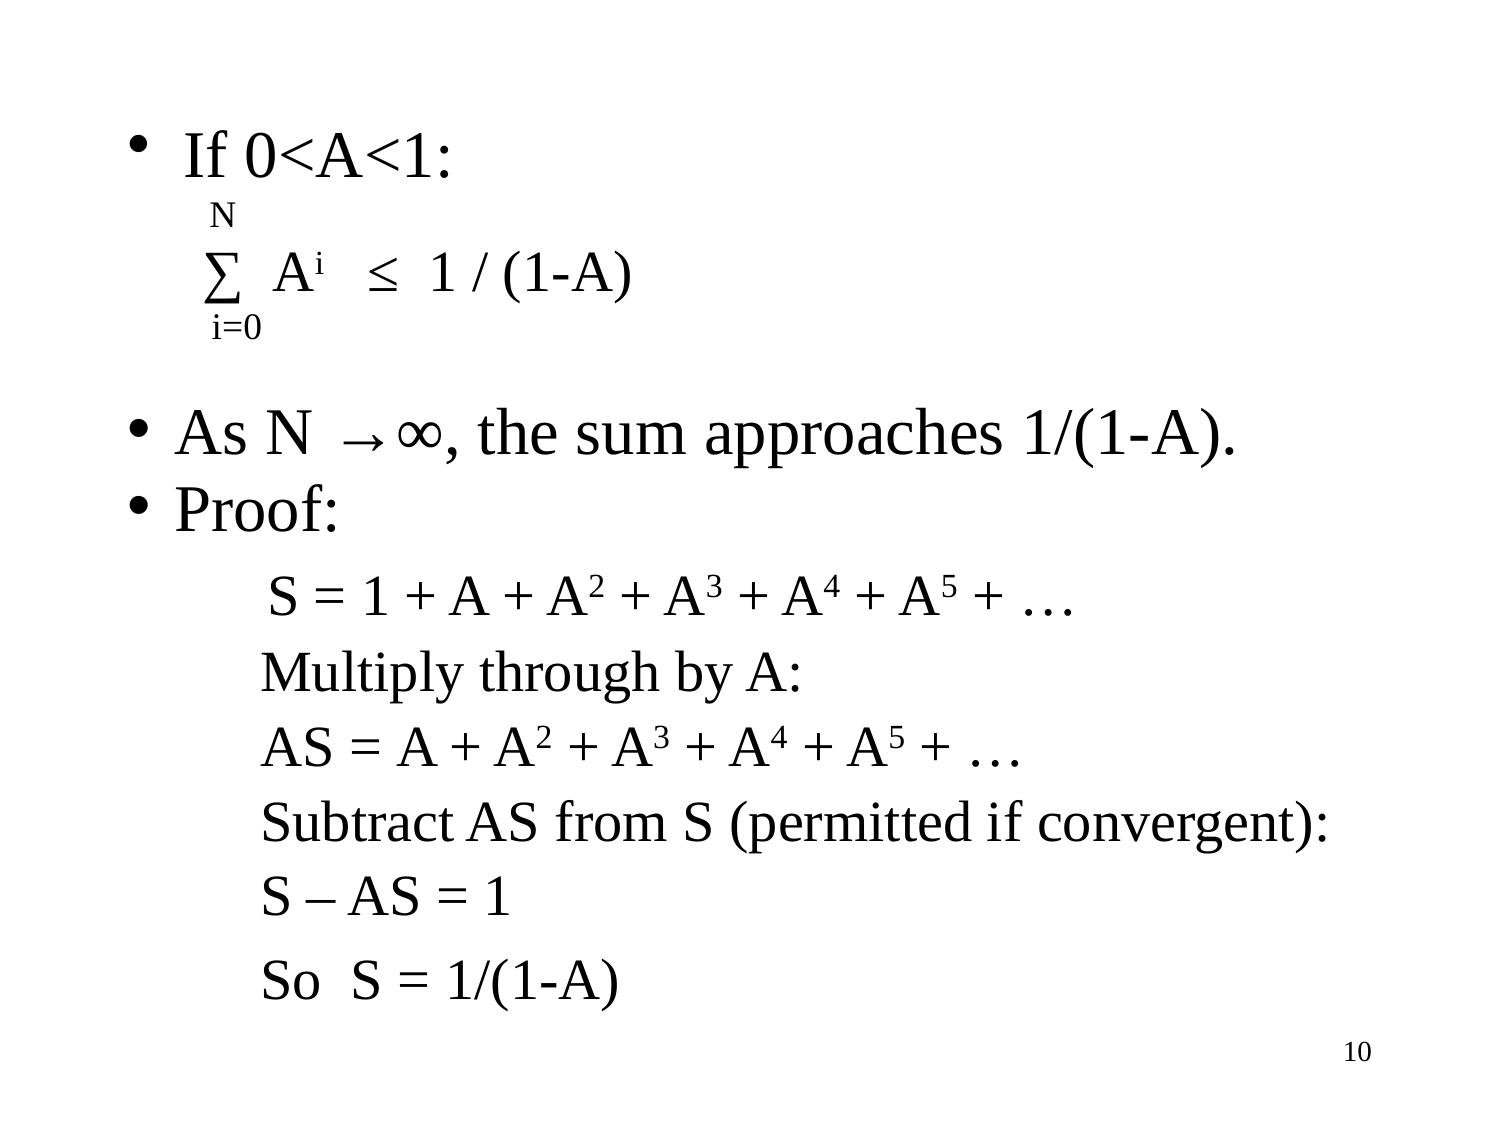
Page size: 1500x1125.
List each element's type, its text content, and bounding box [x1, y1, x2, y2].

slide_number 10 [1174, 1024, 1388, 1101]
text_box If 0<A<1: N ∑ Ai ≤ 1 / (1-A) i=0 As N →∞, the sum approaches 1/(1-A). Proof: S = 1 + A + A2 + A3 + A4 + A5 + … Multiply through by A: AS = A + A2 + A3 + A4 + A5 + … Subtract AS from S (permitted if convergent): S – AS = 1 So S = 1/(1-A) [112, 112, 1388, 1000]
